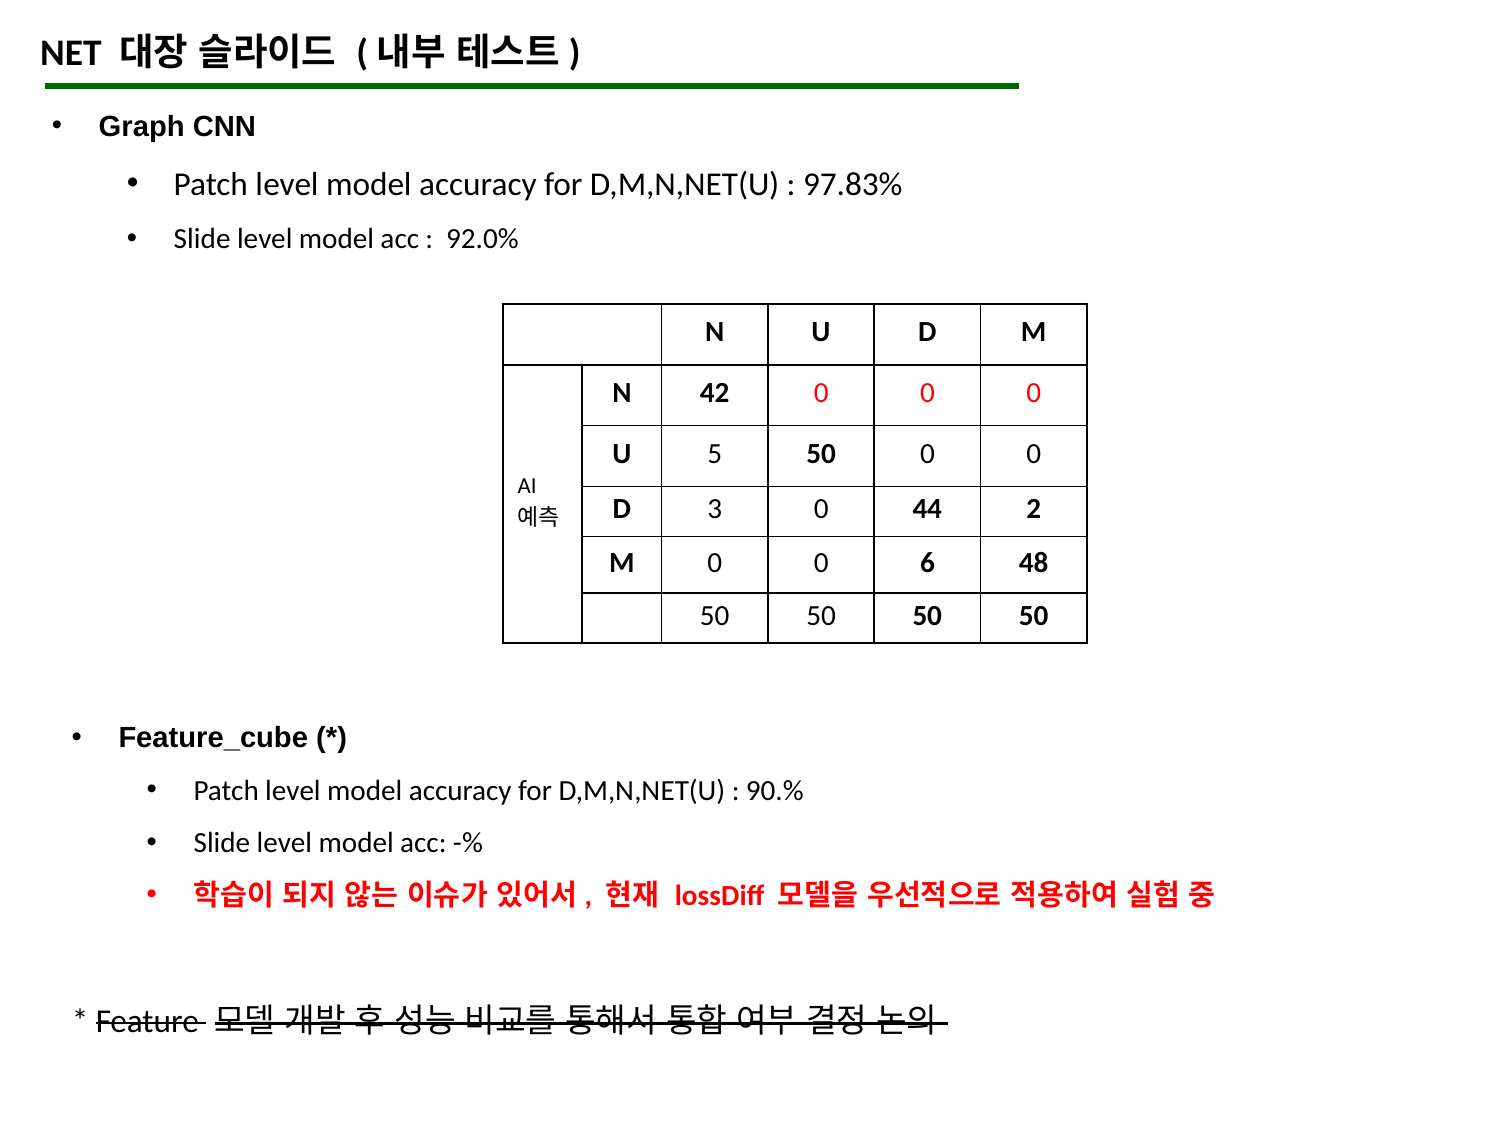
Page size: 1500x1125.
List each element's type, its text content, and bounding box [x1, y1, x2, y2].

table_cell 5 [662, 426, 767, 486]
table_cell AI 예측 [504, 366, 581, 642]
table_cell 50 [875, 594, 980, 642]
table_cell 6 [875, 537, 980, 592]
table_cell 50 [981, 594, 1086, 642]
table_header M [981, 305, 1086, 364]
table_cell U [583, 426, 661, 486]
table_cell [583, 594, 661, 642]
text_box Feature_cube (*) Patch level model accuracy for D,M,N,NET(U) : 90.% Slide level model acc: -% 학습이 되지 않는 이슈가 있어서, 현재 lossDiff 모델을 우선적으로 적용하여 실험 중 [56, 693, 1484, 919]
table_cell 50 [769, 594, 873, 642]
table_cell 44 [875, 487, 980, 536]
table_cell M [583, 537, 661, 592]
text_box Graph CNN Patch level model accuracy for D,M,N,NET(U) : 97.83% Slide level model acc : 92.0% [37, 82, 1464, 315]
table_cell 0 [769, 487, 873, 536]
table_header N [662, 305, 767, 364]
table_cell 0 [769, 537, 873, 592]
table_cell 42 [662, 366, 767, 425]
table_header U [769, 305, 873, 364]
table_header [504, 305, 661, 364]
table_cell 0 [981, 366, 1086, 425]
table_cell D [583, 487, 661, 536]
table_cell 0 [662, 537, 767, 592]
table_cell N [583, 366, 661, 425]
table_cell 0 [875, 426, 980, 486]
table_cell 50 [662, 594, 767, 642]
table_cell 0 [875, 366, 980, 425]
table_cell 2 [981, 487, 1086, 536]
table_cell 50 [769, 426, 873, 486]
text_box NET 대장 슬라이드 (내부 테스트) [25, 20, 910, 81]
table_cell 0 [769, 366, 873, 425]
text_box * Feature 모델 개발 후 성능 비교를 통해서 통합 여부 결정 논의 [57, 992, 1236, 1047]
table_cell 3 [662, 487, 767, 536]
table_header D [875, 305, 980, 364]
table_cell 48 [981, 537, 1086, 592]
table_cell 0 [981, 426, 1086, 486]
